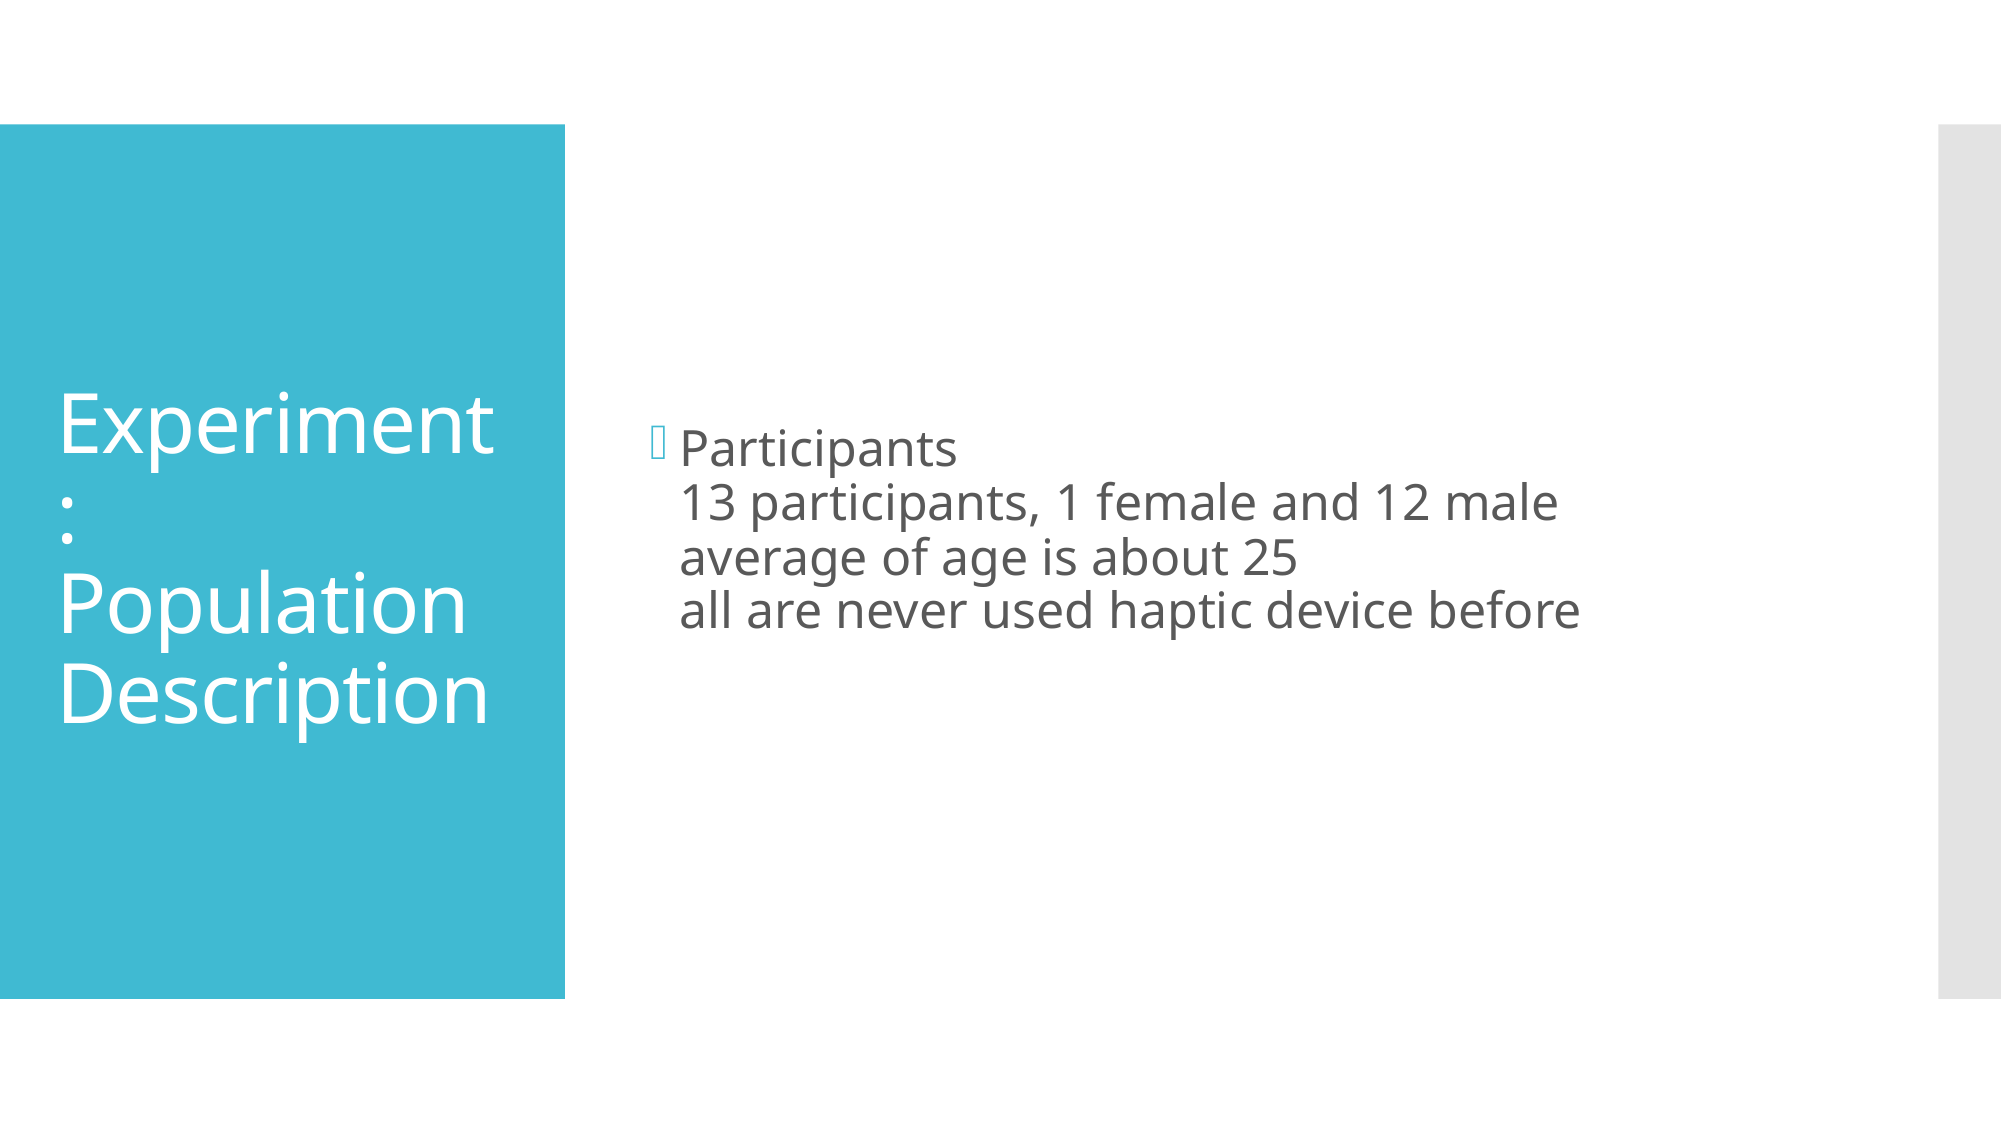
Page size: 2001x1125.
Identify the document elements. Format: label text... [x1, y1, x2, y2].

title Experiment : Population Description [41, 184, 525, 940]
list Participants 13 participants, 1 female and 12 male average of age is about 25 all are never used haptic device before [634, 141, 1835, 982]
